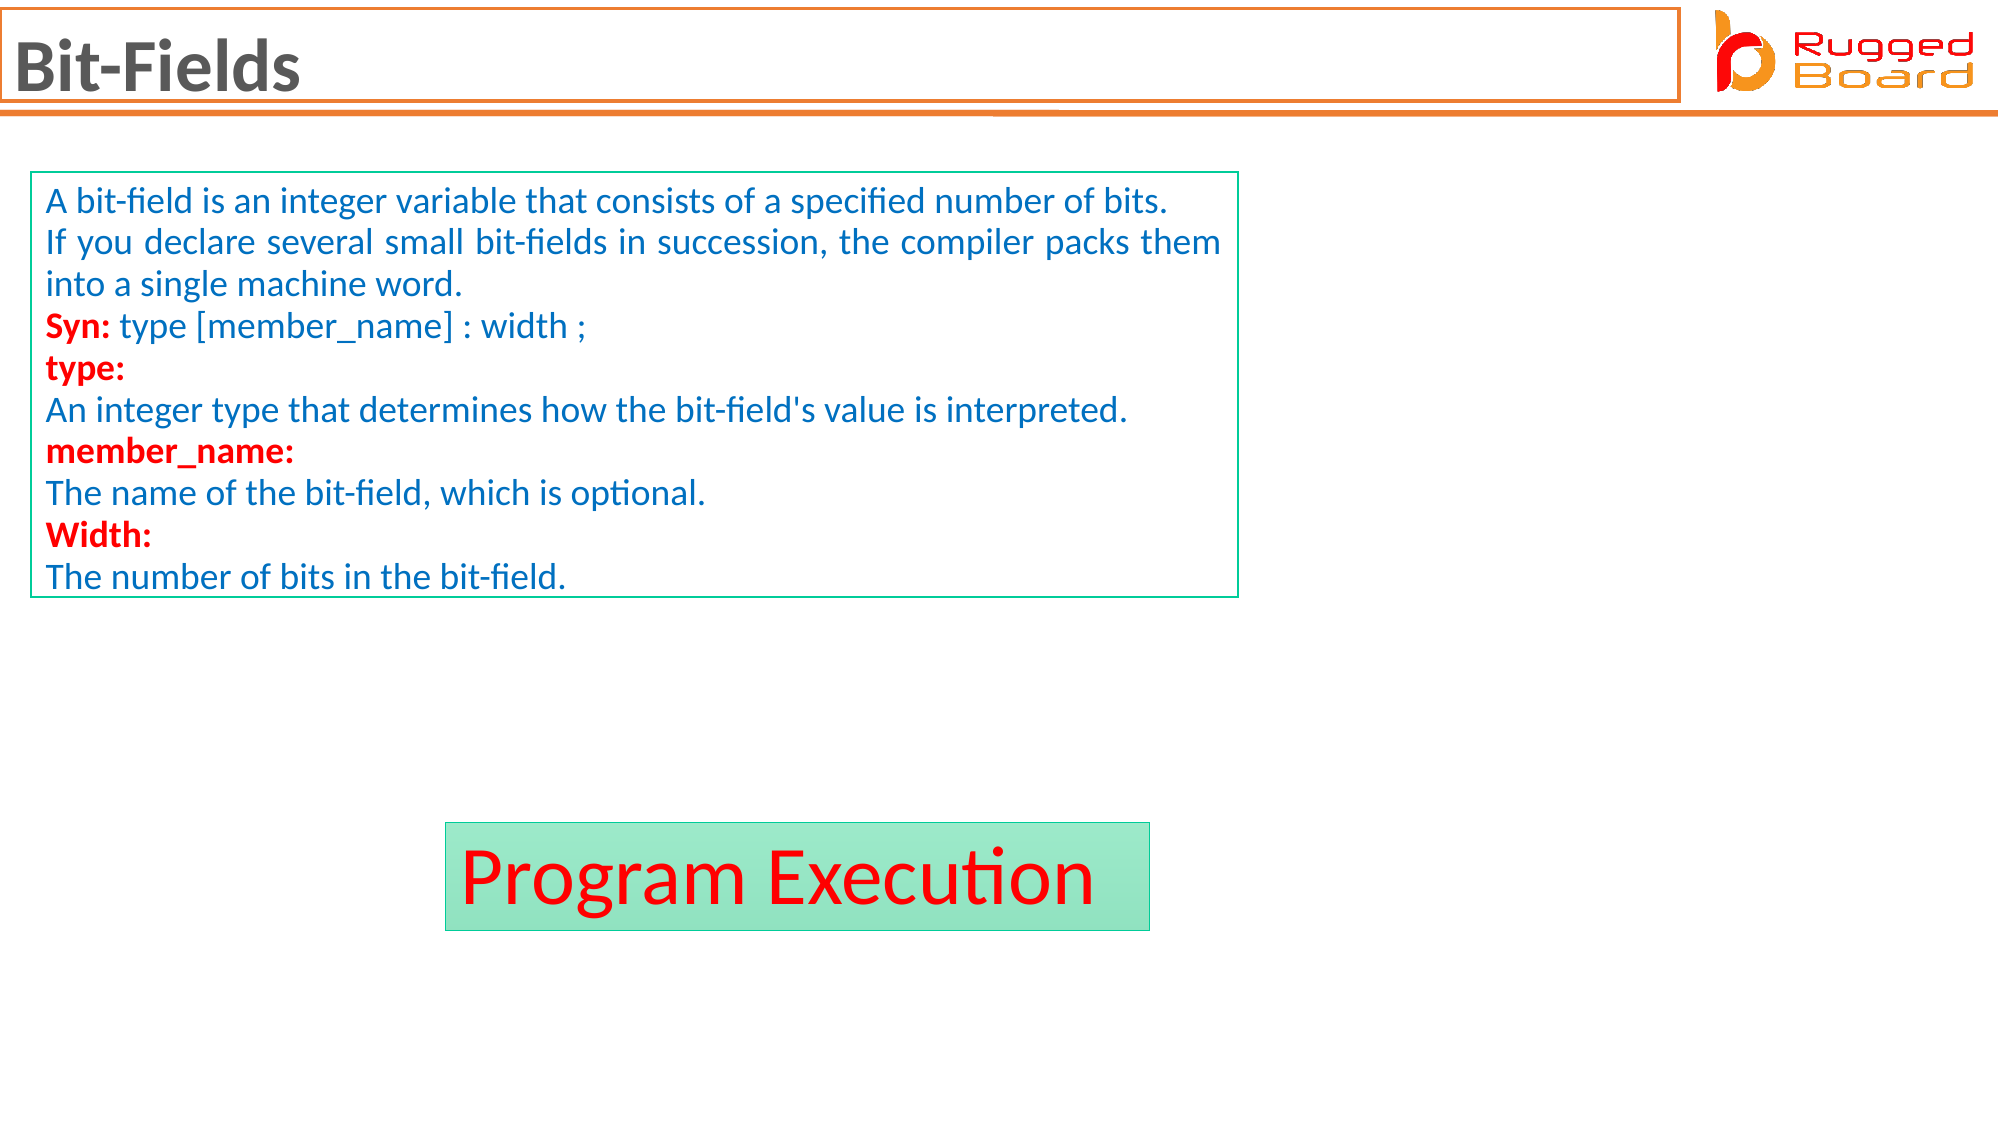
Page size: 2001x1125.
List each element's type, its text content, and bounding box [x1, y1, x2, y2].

picture [1709, 8, 1981, 106]
text_box Bit-Fields [0, 8, 1680, 101]
text_box Program Execution [445, 822, 1150, 931]
text_box A bit-field is an integer variable that consists of a specified number of bits. If you declare several small bit-fields in succession, the compiler packs them into a single machine word. Syn: type [member_name] : width ; type: An integer type that determines how the bit-field's value is interpreted. member_name: The name of the bit-field, which is optional. Width: The number of bits in the bit-field. [30, 171, 1239, 598]
